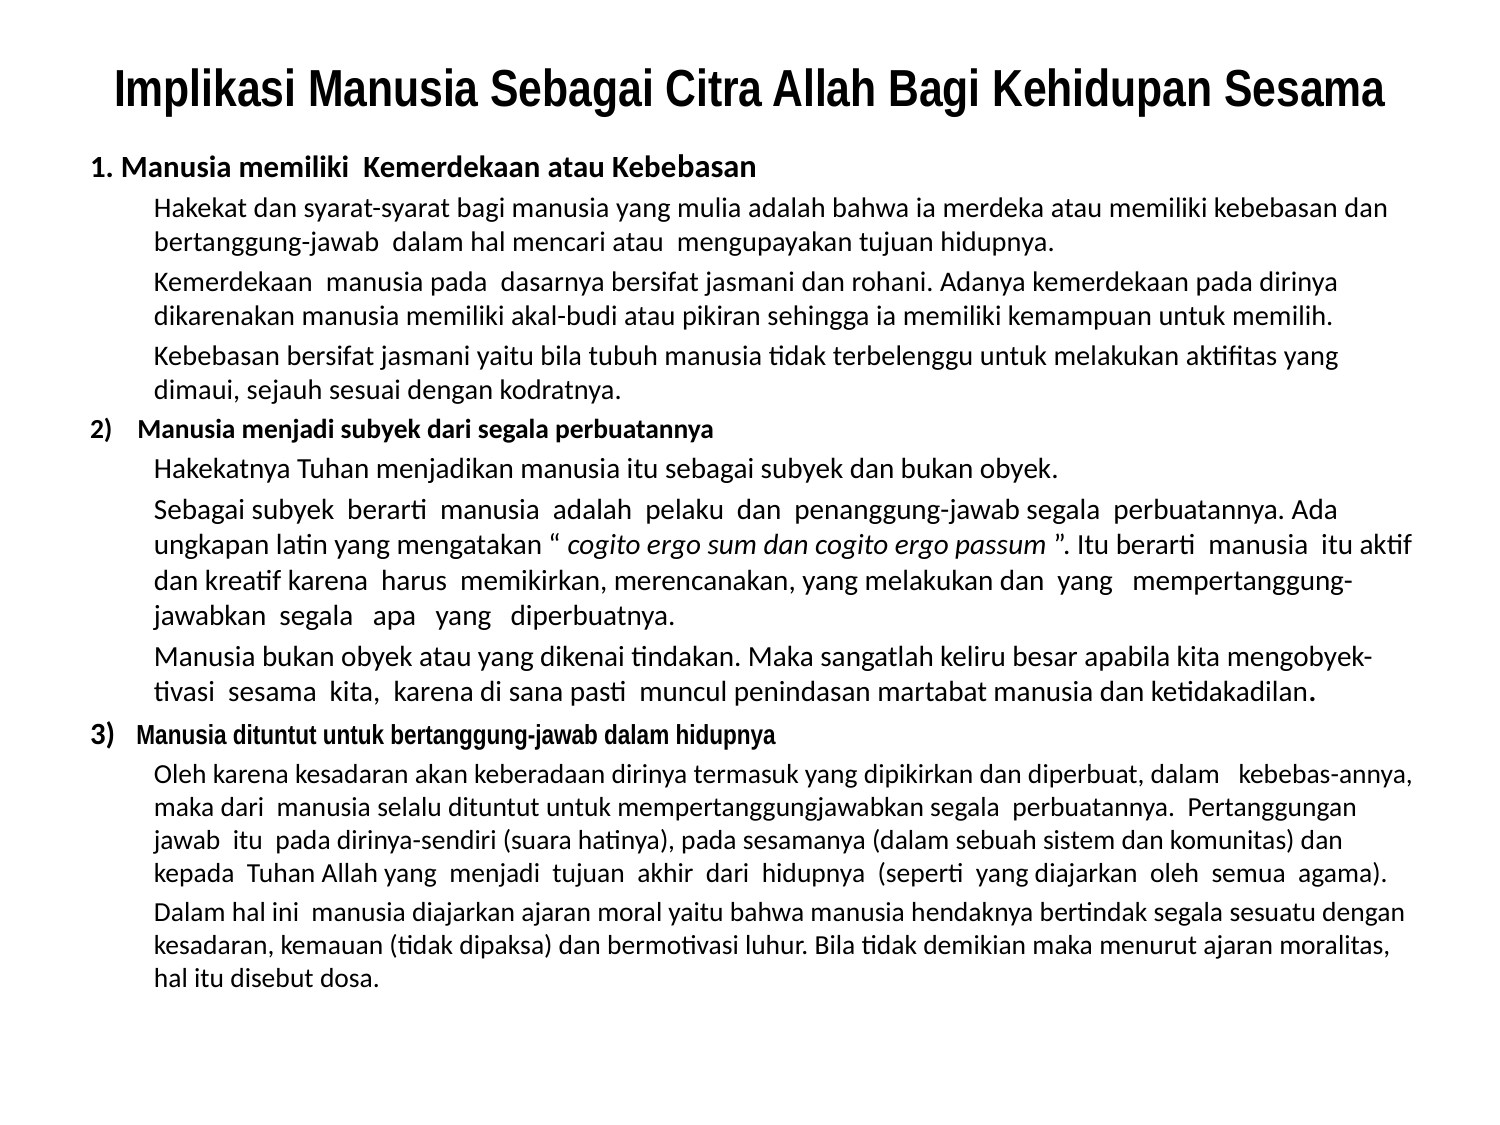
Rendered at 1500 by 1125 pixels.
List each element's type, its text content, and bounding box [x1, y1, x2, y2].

title Implikasi Manusia Sebagai Citra Allah Bagi Kehidupan Sesama [75, 45, 1425, 126]
list 1. Manusia memiliki Kemerdekaan atau Kebebasan Hakekat dan syarat-syarat bagi manusia yang mulia adalah bahwa ia merdeka atau memiliki kebebasan dan bertanggung-jawab dalam hal mencari atau mengupayakan tujuan hidupnya. Kemerdekaan manusia pada dasarnya bersifat jasmani dan rohani. Adanya kemerdekaan pada dirinya dikarenakan manusia memiliki akal-budi atau pikiran sehingga ia memiliki kemampuan untuk memilih. Kebebasan bersifat jasmani yaitu bila tubuh manusia tidak terbelenggu untuk melakukan aktifitas yang dimaui, sejauh sesuai dengan kodratnya. 2) Manusia menjadi subyek dari segala perbuatannya Hakekatnya Tuhan menjadikan manusia itu sebagai subyek dan bukan obyek. Sebagai subyek berarti manusia adalah pelaku dan penanggung-jawab segala perbuatannya. Ada ungkapan latin yang mengatakan “ cogito ergo sum dan cogito ergo passum ”. Itu berarti manusia itu aktif dan kreatif karena harus memikirkan, merencanakan, yang melakukan dan yang mempertanggung-jawabkan segala apa yang diperbuatnya. Manusia bukan obyek atau yang dikenai tindakan. Maka sangatlah keliru besar apabila kita mengobyek-tivasi sesama kita, karena di sana pasti muncul penindasan martabat manusia dan ketidakadilan. 3) Manusia dituntut untuk bertanggung-jawab dalam hidupnya Oleh karena kesadaran akan keberadaan dirinya termasuk yang dipikirkan dan diperbuat, dalam kebebas-annya, maka dari manusia selalu dituntut untuk mempertanggungjawabkan segala perbuatannya. Pertanggungan jawab itu pada dirinya-sendiri (suara hatinya), pada sesamanya (dalam sebuah sistem dan komunitas) dan kepada Tuhan Allah yang menjadi tujuan akhir dari hidupnya (seperti yang diajarkan oleh semua agama). Dalam hal ini manusia diajarkan ajaran moral yaitu bahwa manusia hendaknya bertindak segala sesuatu dengan kesadaran, kemauan (tidak dipaksa) dan bermotivasi luhur. Bila tidak demikian maka menurut ajaran moralitas, hal itu disebut dosa. [75, 137, 1436, 1005]
